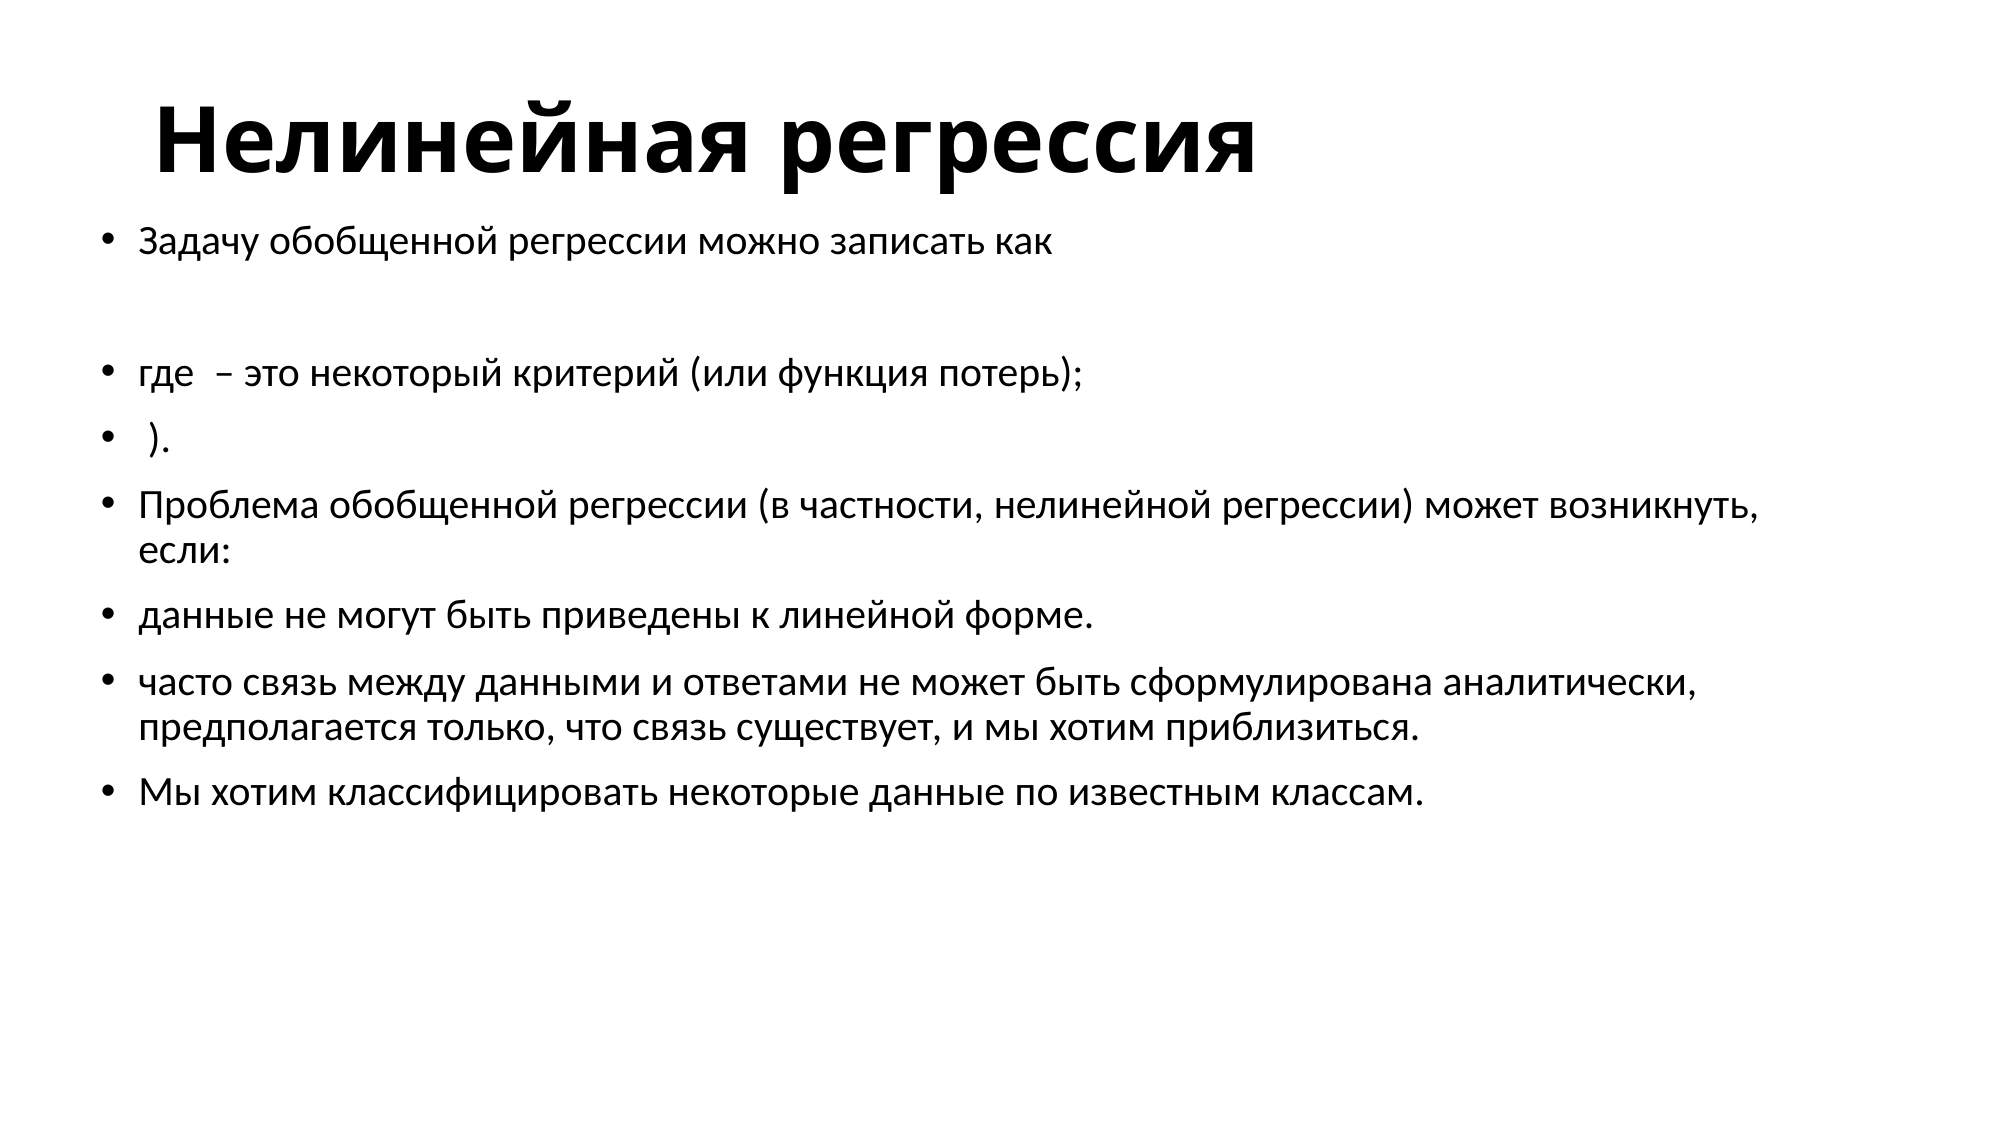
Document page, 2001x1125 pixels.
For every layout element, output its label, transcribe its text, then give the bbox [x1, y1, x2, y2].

title Нелинейная регрессия [137, 34, 1863, 252]
